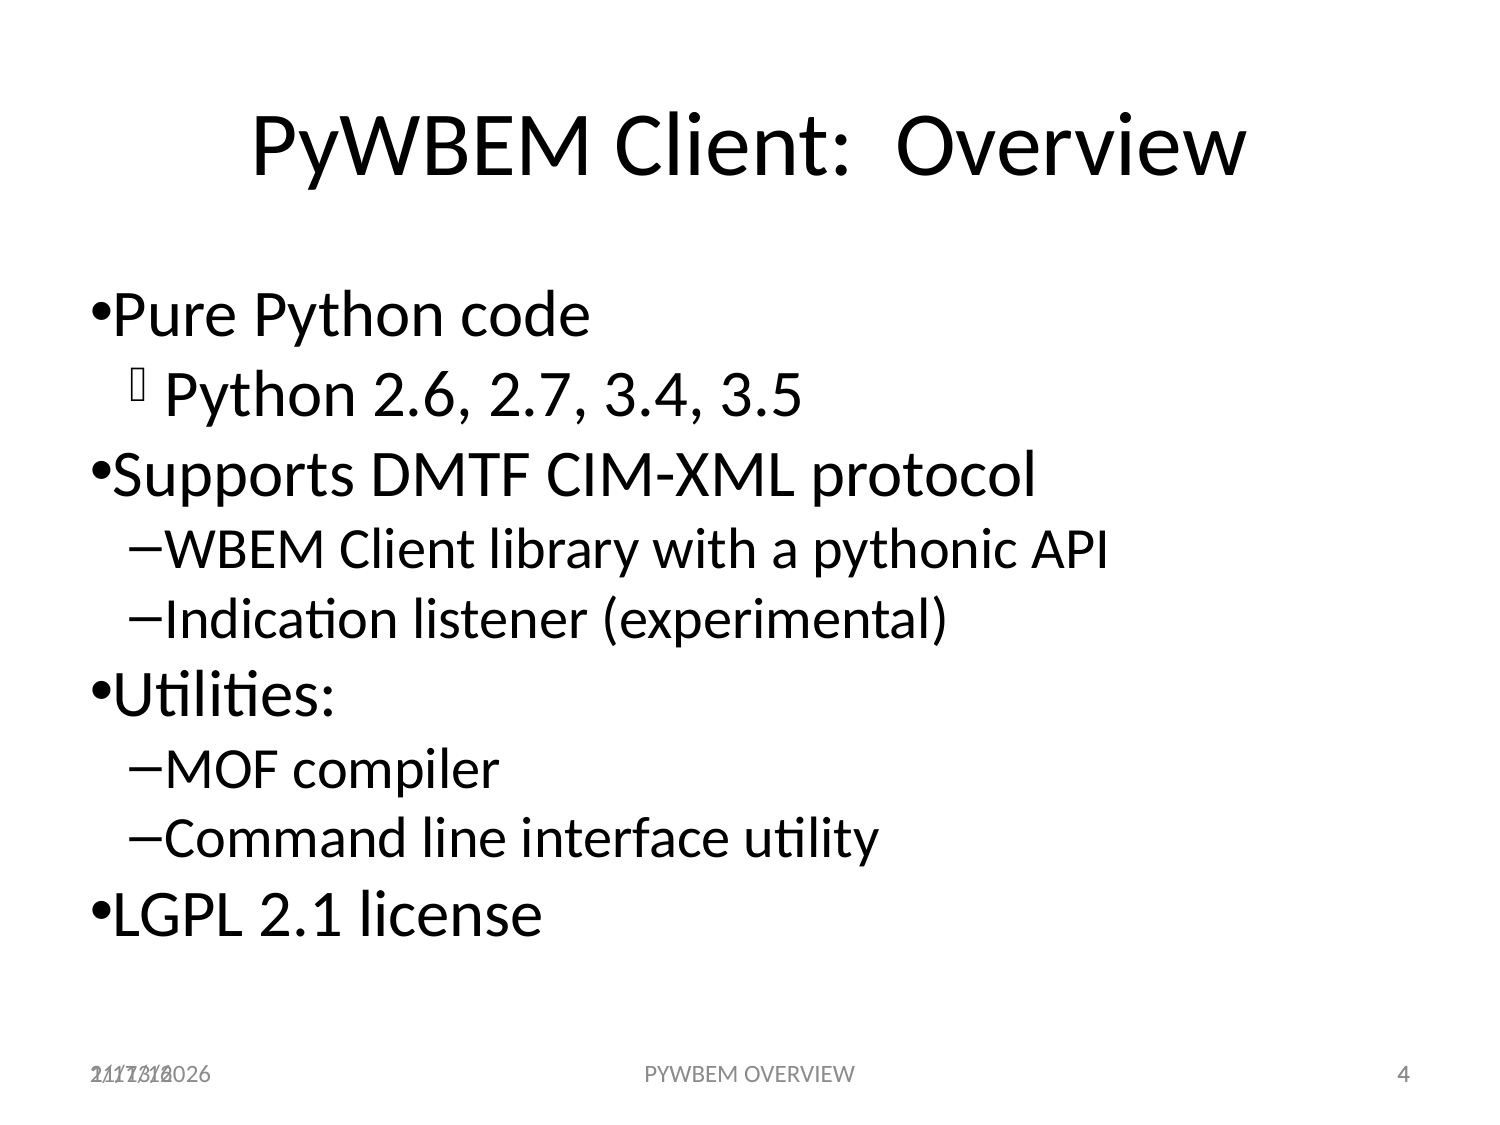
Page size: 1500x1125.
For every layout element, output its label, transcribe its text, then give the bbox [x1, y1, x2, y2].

text_box PyWBEM Client: Overview [75, 45, 1425, 233]
slide_number 4 [1074, 1042, 1425, 1103]
text_box Pure Python code Python 2.6, 2.7, 3.4, 3.5 Supports DMTF CIM-XML protocol WBEM Client library with a pythonic API Indication listener (experimental) Utilities: MOF compiler Command line interface utility LGPL 2.1 license [75, 262, 1425, 1005]
text_box PYWBEM OVERVIEW [512, 1042, 988, 1103]
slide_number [75, 1042, 425, 1103]
